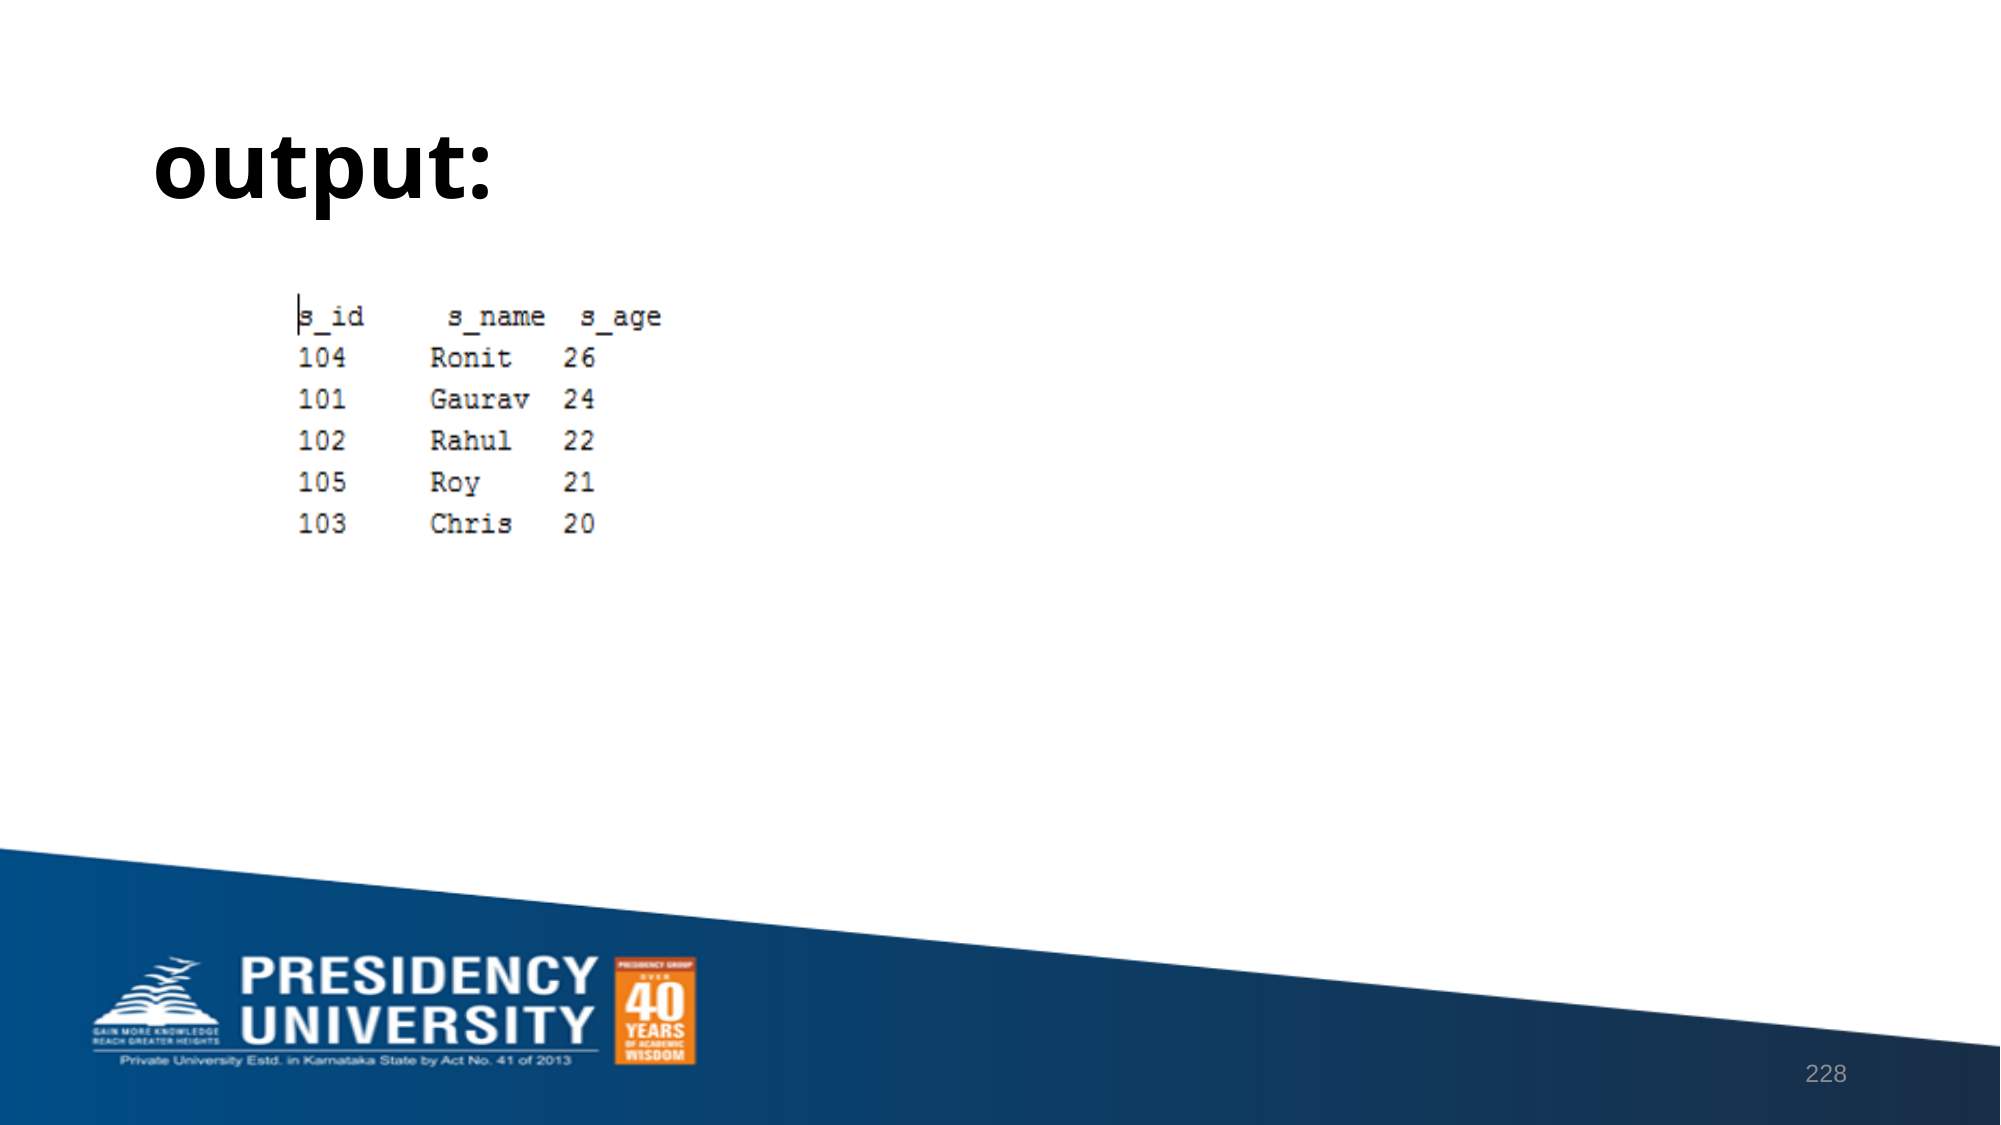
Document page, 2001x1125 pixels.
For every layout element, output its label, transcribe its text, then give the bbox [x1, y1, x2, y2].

slide_number 228 [1412, 1042, 1863, 1103]
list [296, 292, 696, 563]
title output: [137, 59, 1863, 278]
picture [0, 845, 2000, 1125]
